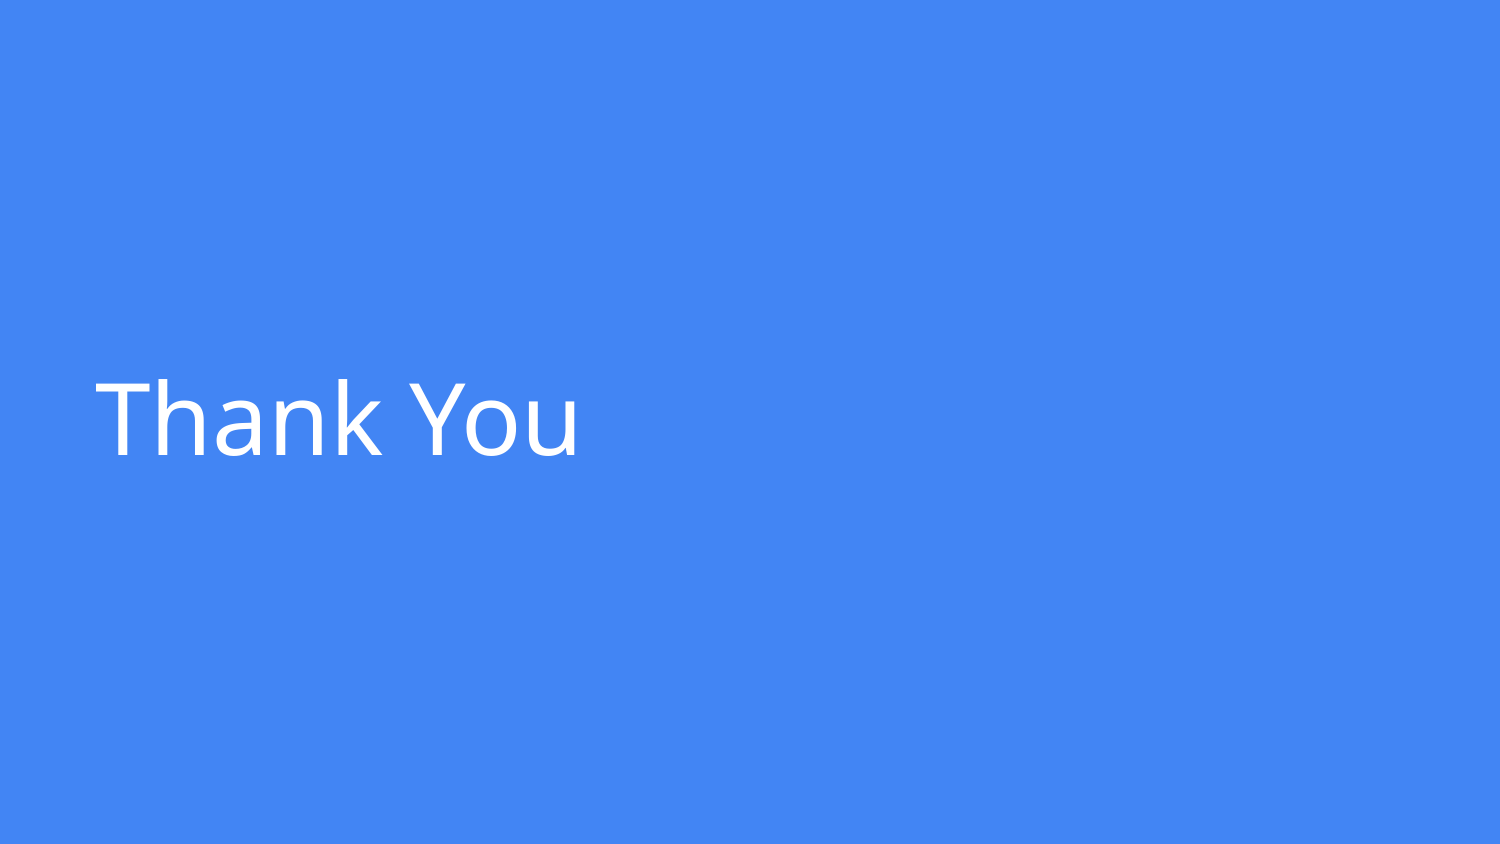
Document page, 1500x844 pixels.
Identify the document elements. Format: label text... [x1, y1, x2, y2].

title Thank You [80, 80, 1102, 752]
